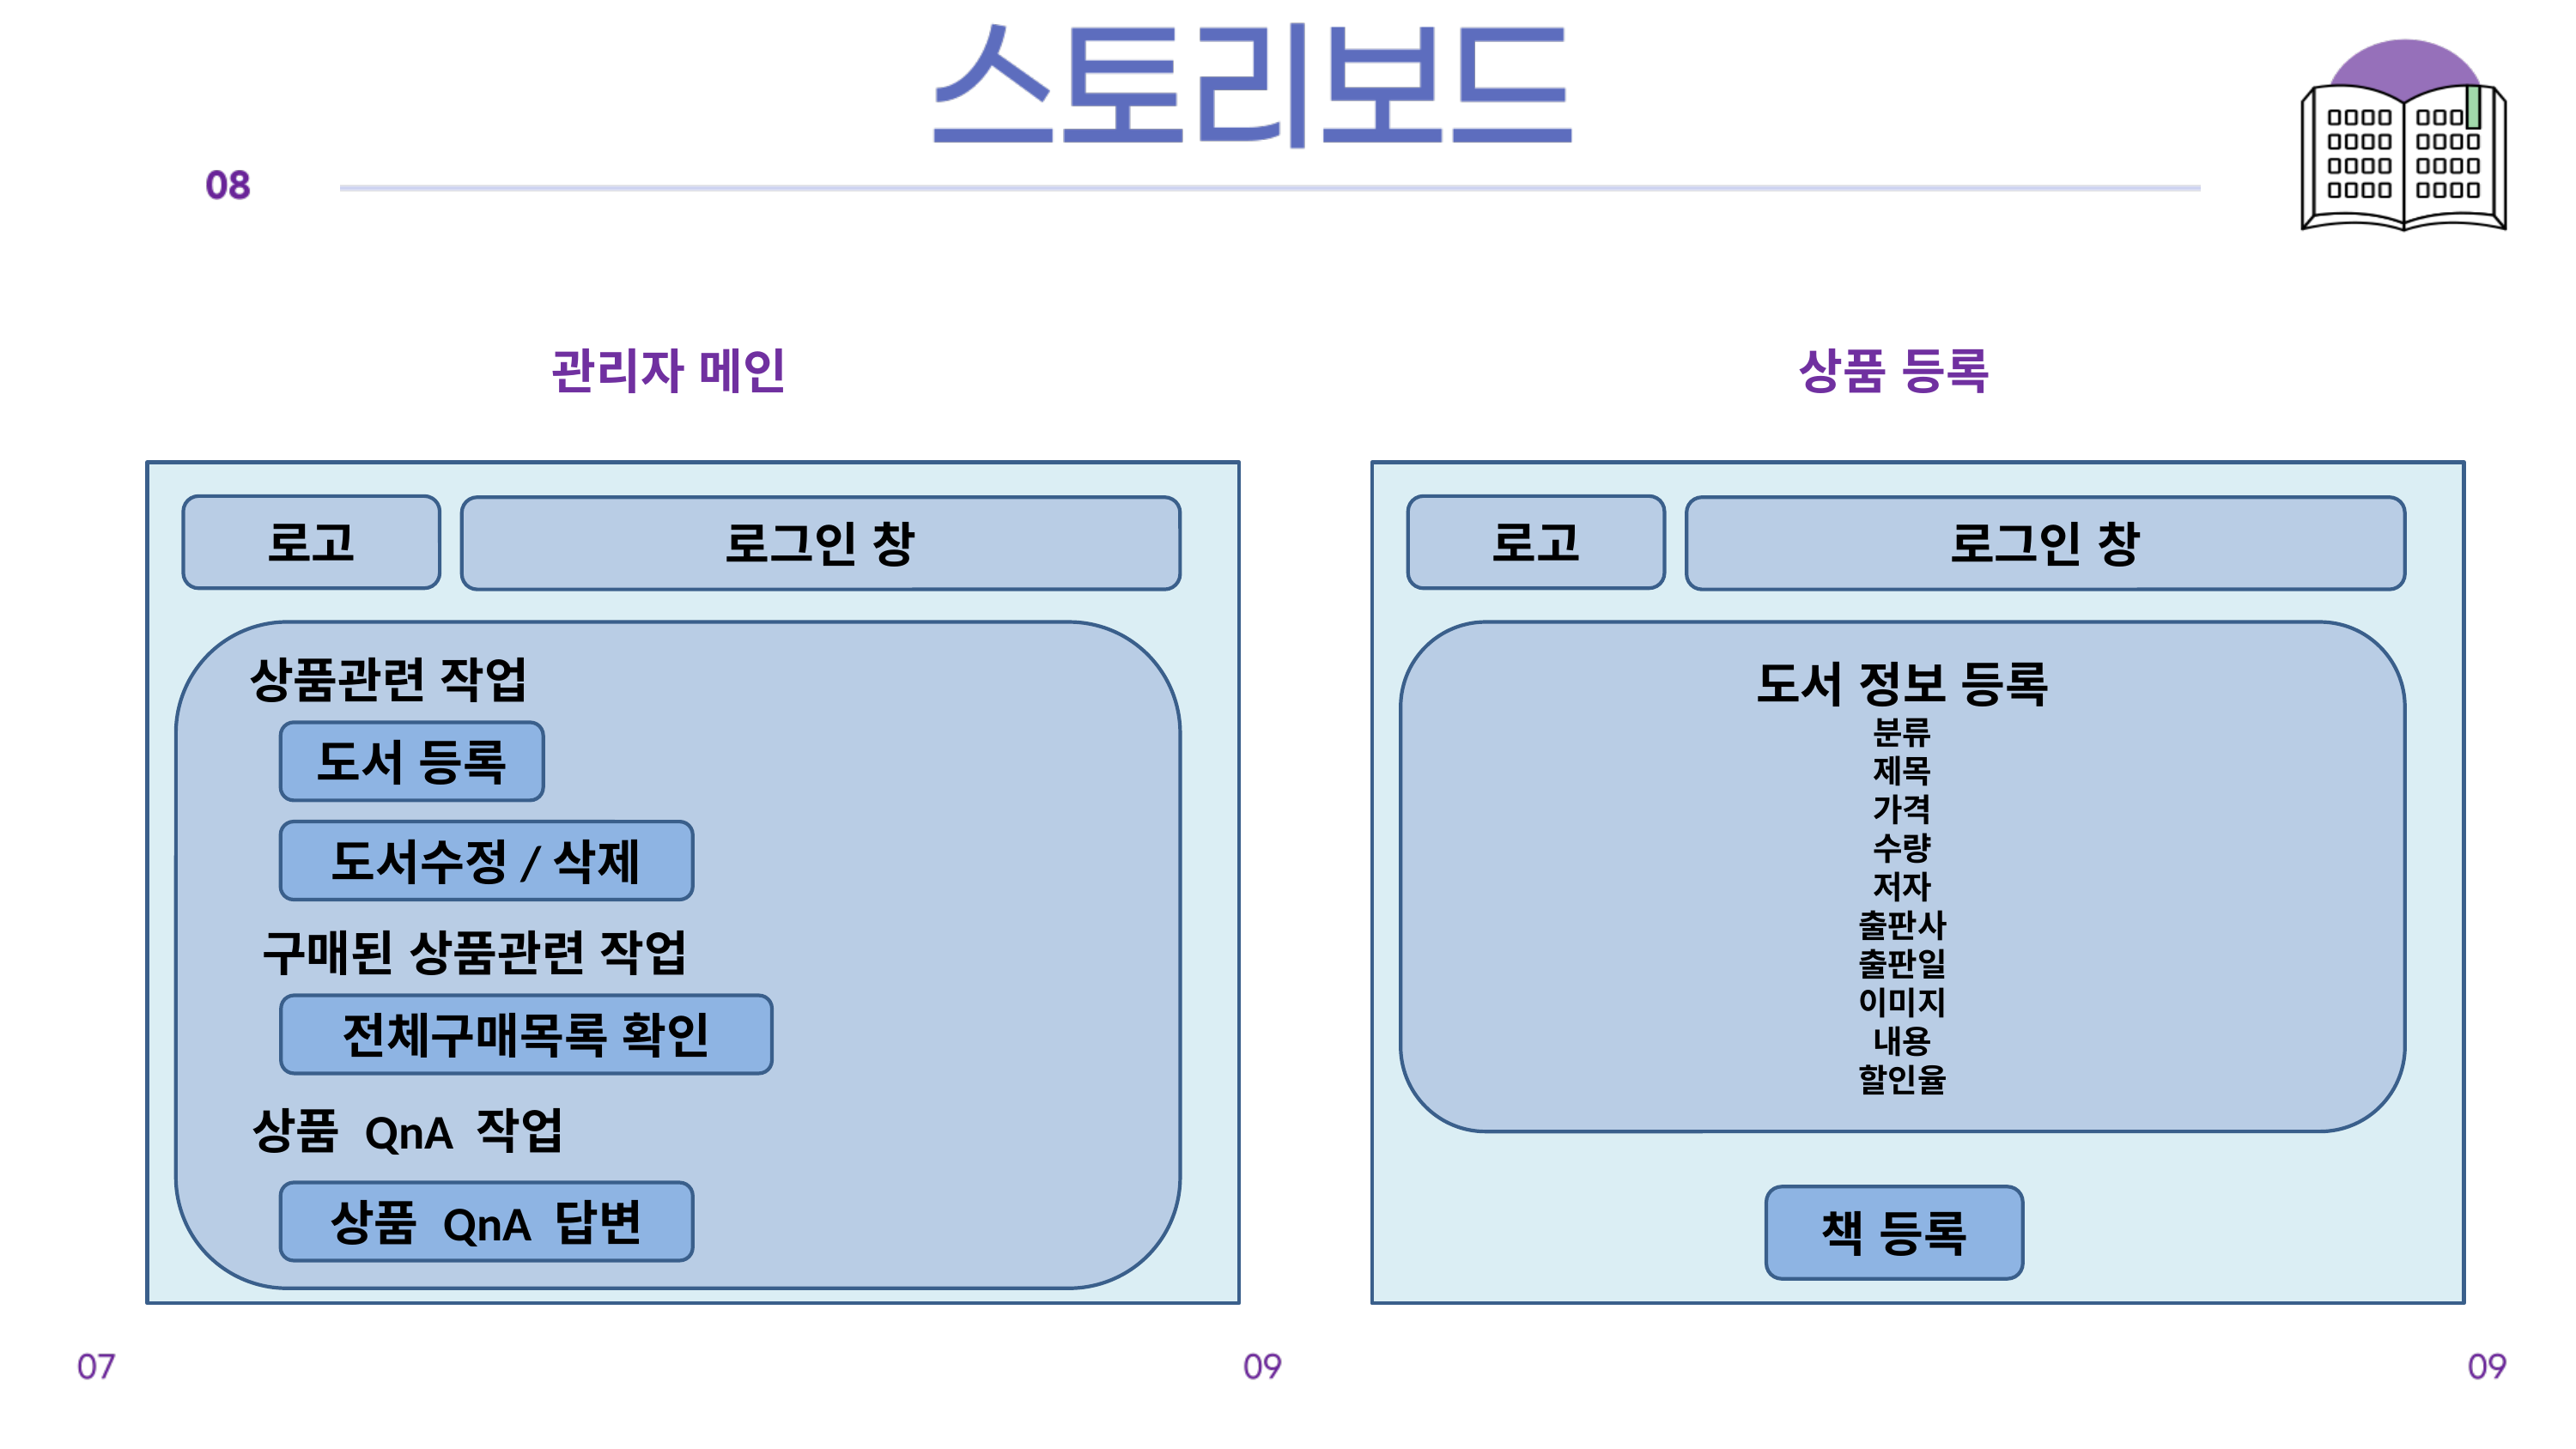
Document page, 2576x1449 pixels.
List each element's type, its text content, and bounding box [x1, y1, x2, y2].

text_box 로고 [1406, 494, 1667, 591]
picture [72, 1346, 131, 1403]
text_box [173, 620, 1182, 1290]
text_box 도서 정보 등록 분류 제목 가격 수량 저자 출판사 출판일 이미지 내용 할인율 [1399, 620, 2407, 1134]
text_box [2233, 0, 2576, 284]
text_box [1642, 180, 2202, 197]
picture [199, 160, 266, 228]
text_box 전체구매목록 확인 [279, 993, 775, 1076]
text_box 상품 QnA 작업 [219, 1094, 598, 1166]
text_box 도서 등록 [278, 720, 545, 803]
text_box 로그인 창 [459, 495, 1182, 591]
text_box 상품 QnA 답변 [278, 1180, 695, 1263]
text_box [145, 460, 1241, 1305]
picture [2464, 1346, 2523, 1403]
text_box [340, 180, 895, 197]
text_box 책 등록 [1764, 1185, 2025, 1281]
text_box 로그인 창 [1685, 495, 2407, 591]
picture [899, 0, 1638, 216]
picture [1239, 1346, 1298, 1403]
text_box 로고 [181, 494, 442, 591]
text_box 관리자 메인 [519, 335, 822, 406]
text_box 구매된 상품관련 작업 [208, 916, 744, 987]
text_box 상품 등록 [1743, 335, 2046, 406]
text_box 도서수정/삭제 [278, 819, 695, 902]
text_box 상품관련 작업 [207, 643, 571, 714]
text_box [1370, 460, 2466, 1305]
